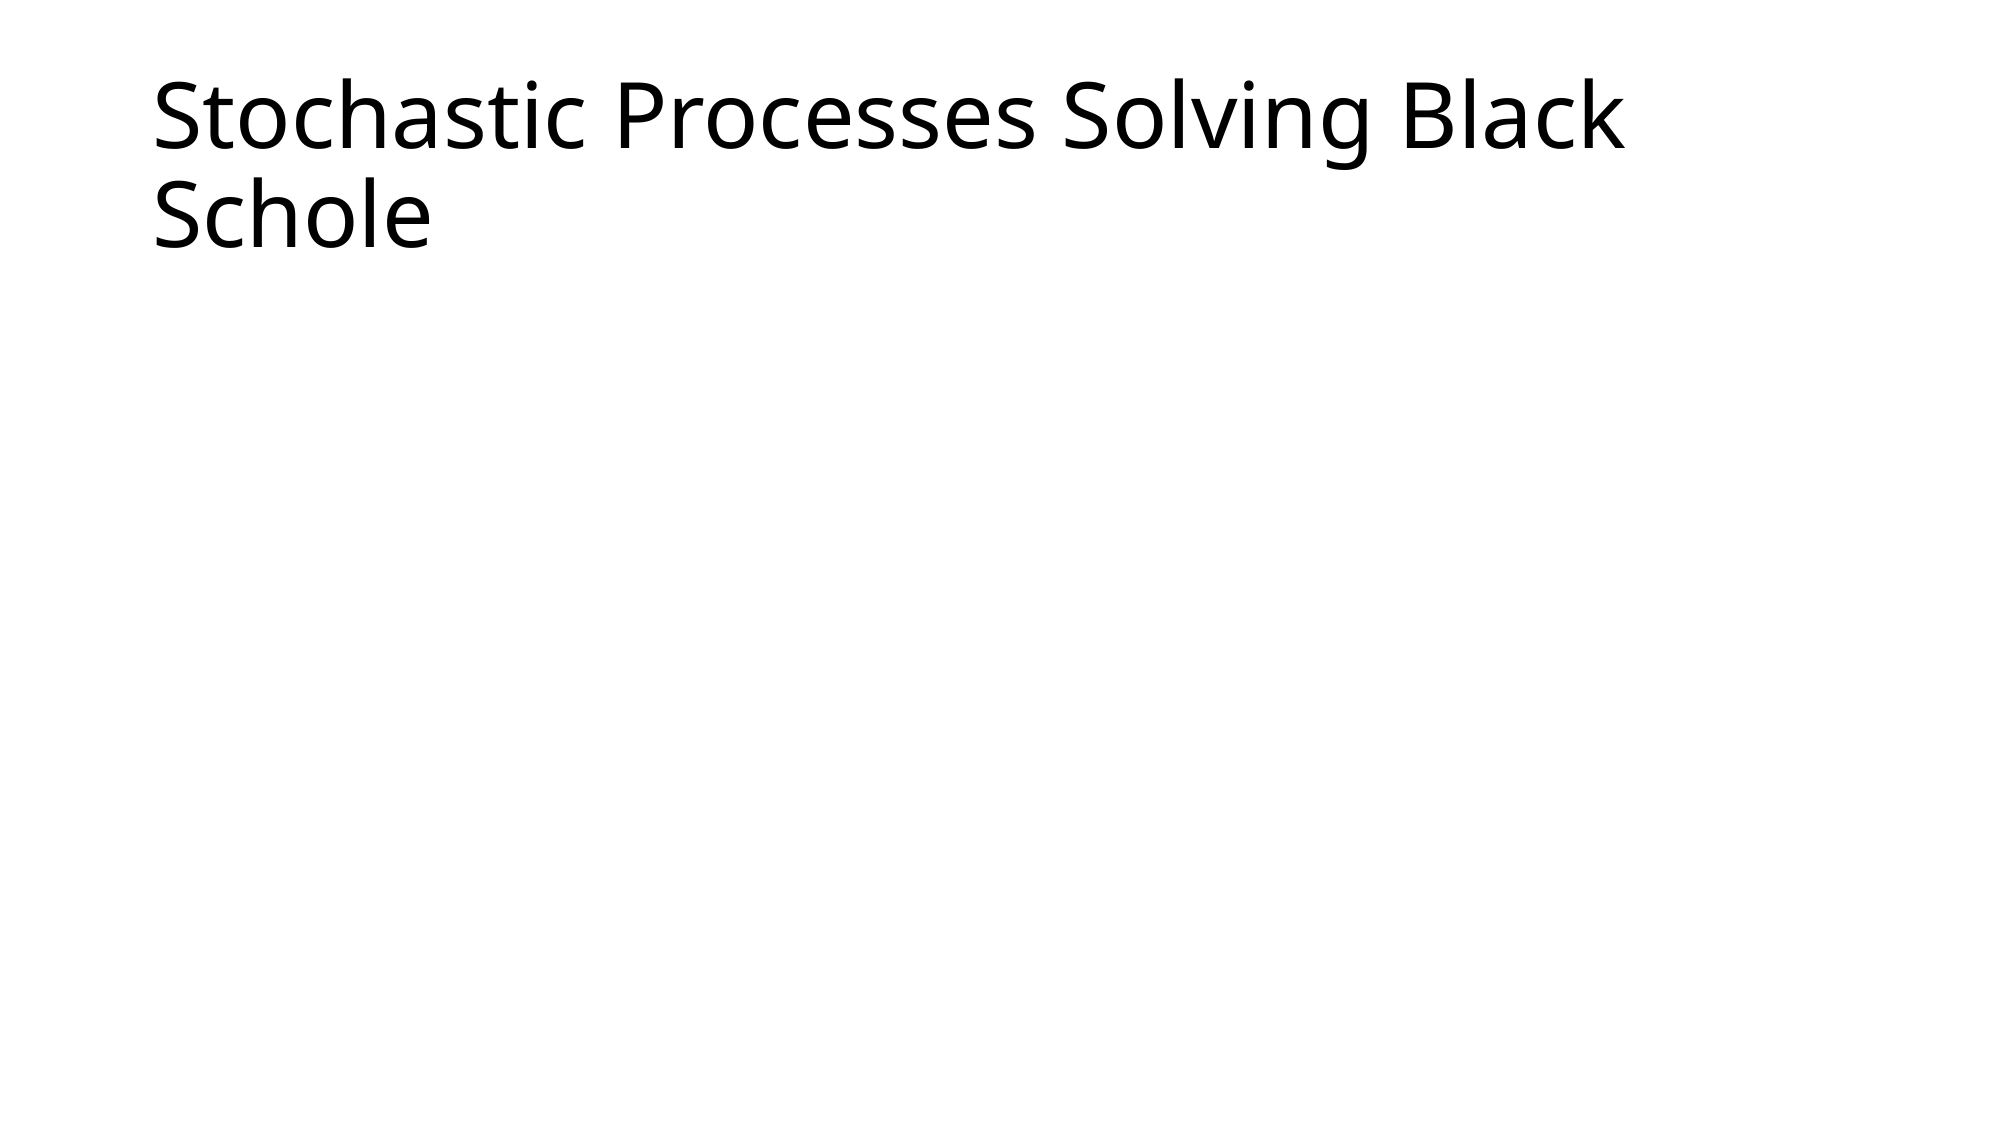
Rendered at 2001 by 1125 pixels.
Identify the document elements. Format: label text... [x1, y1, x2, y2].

title Stochastic Processes Solving Black Schole [137, 59, 1863, 278]
